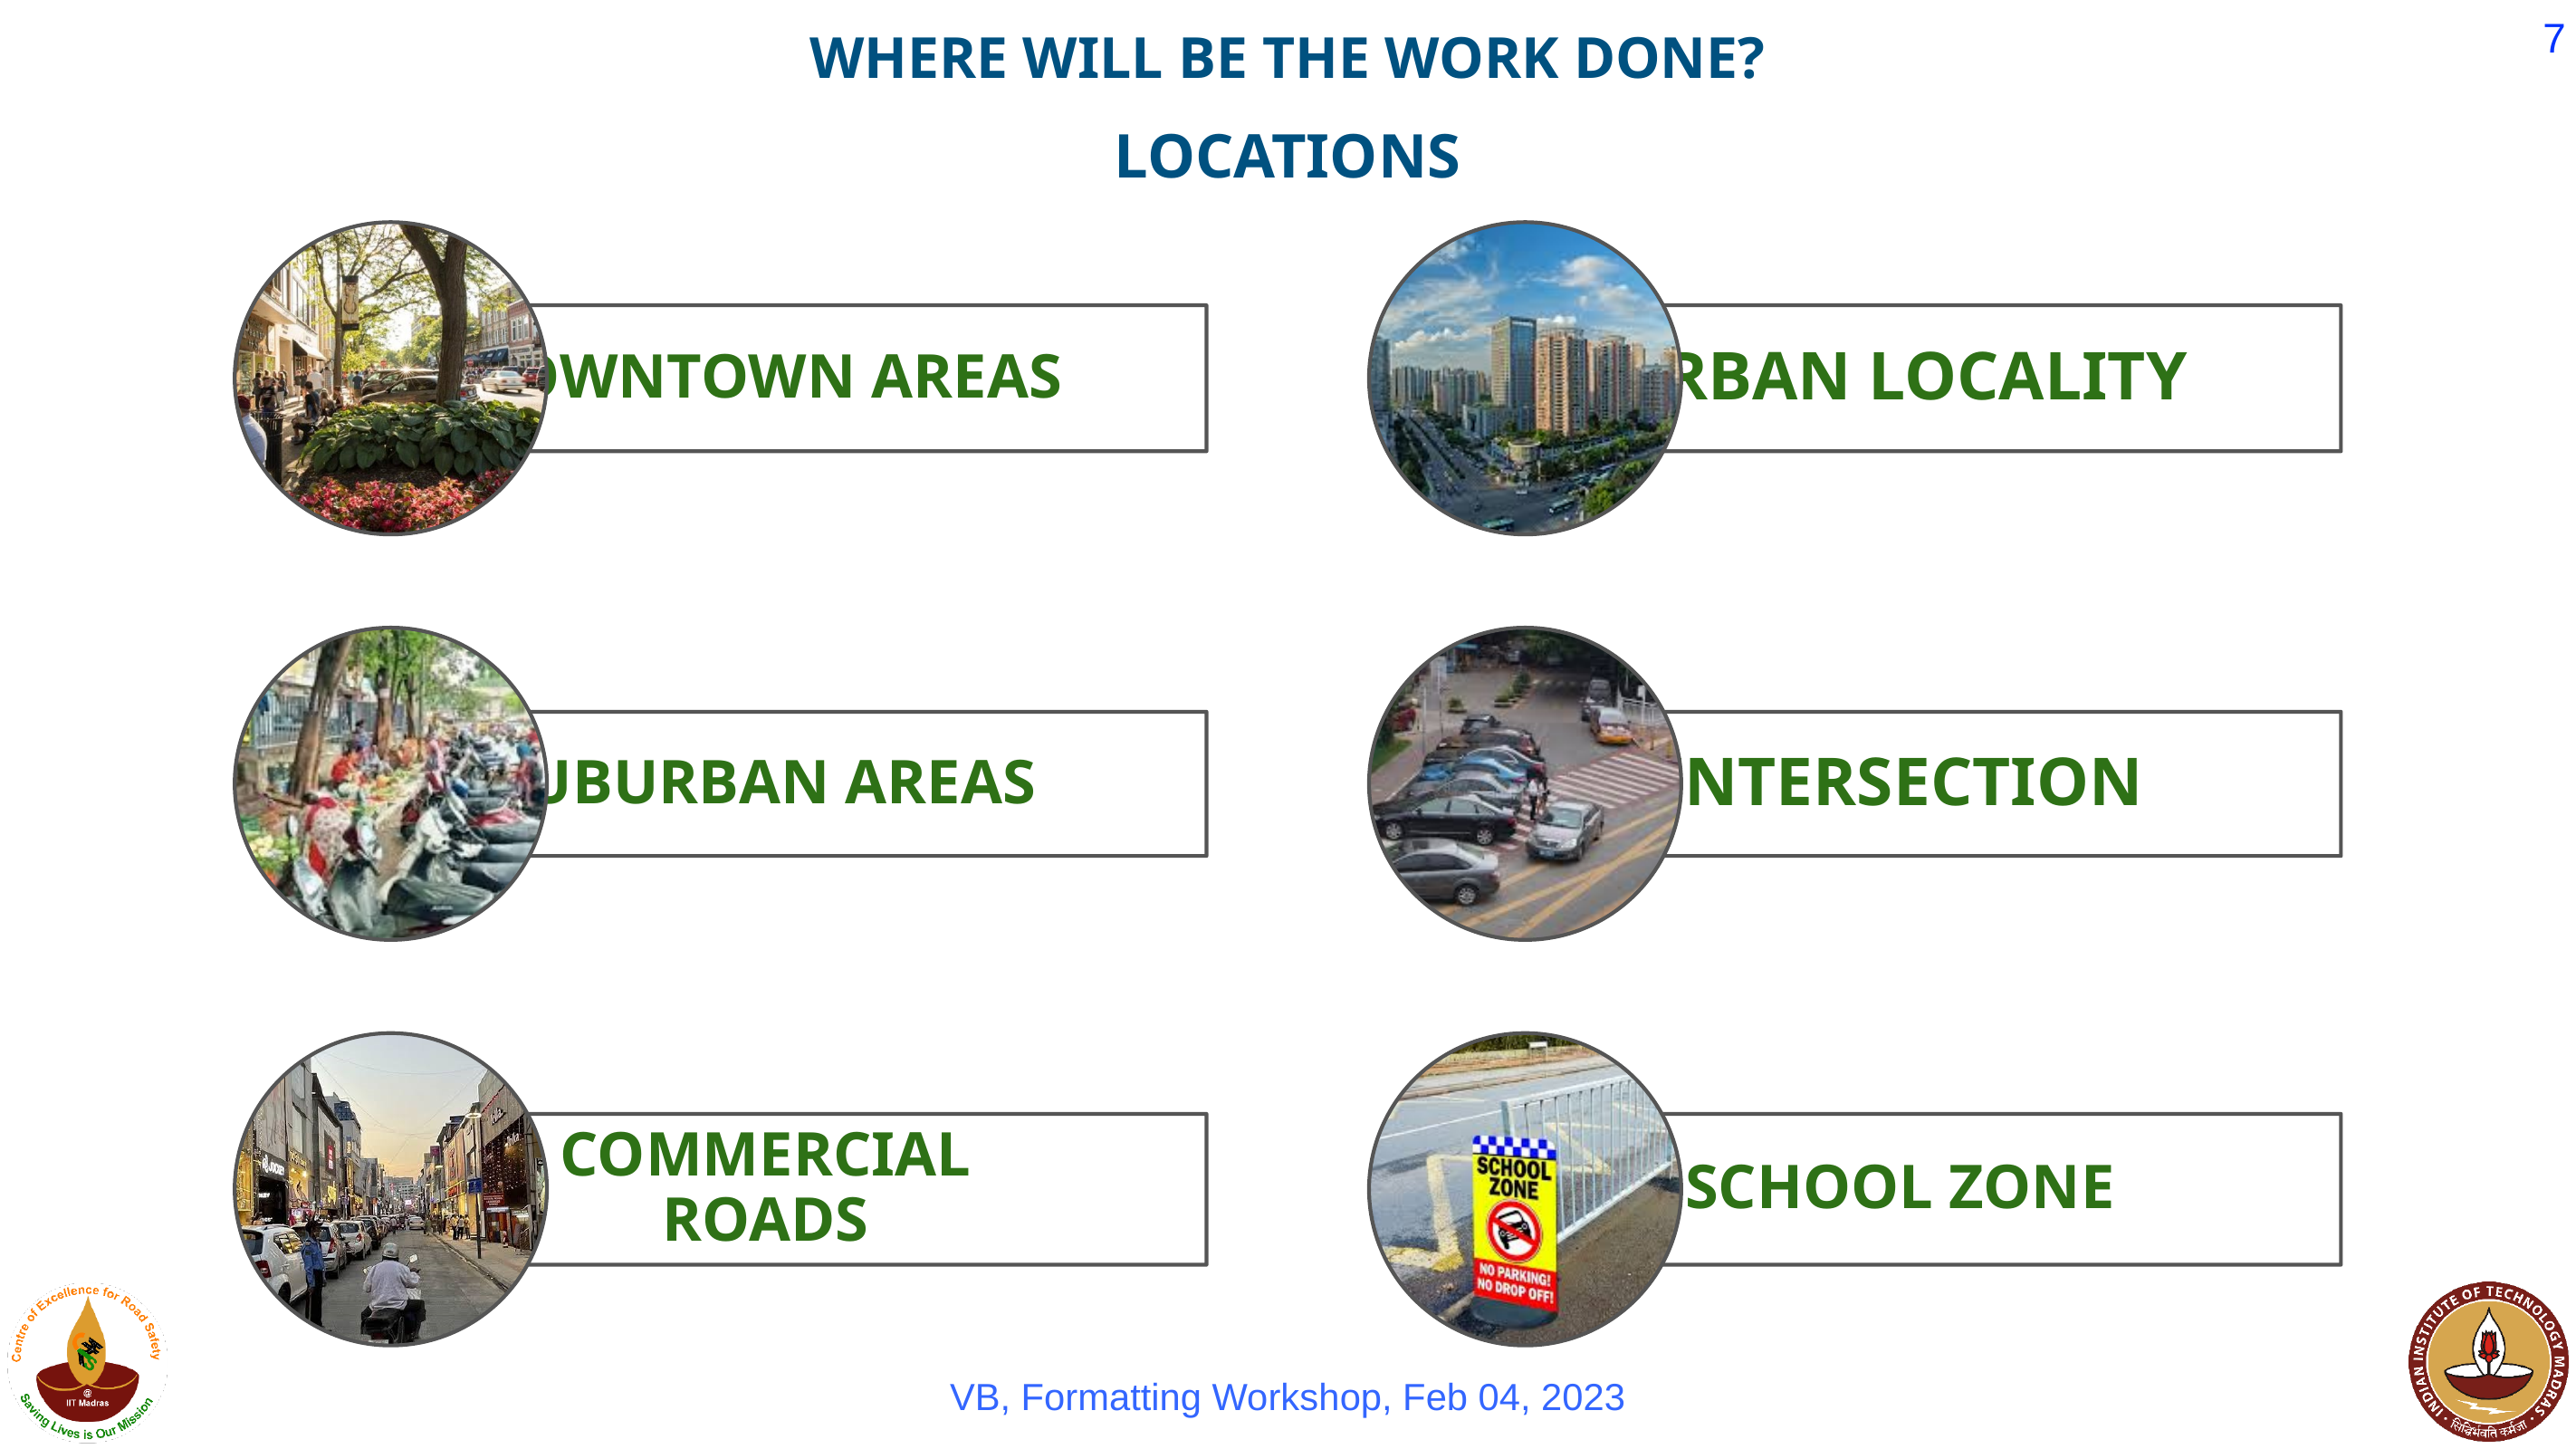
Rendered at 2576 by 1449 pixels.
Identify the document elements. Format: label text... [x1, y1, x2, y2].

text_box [1335, 221, 2469, 1347]
picture [2408, 1281, 2569, 1442]
text_box WHERE WILL BE THE WORK DONE? [609, 14, 1967, 96]
picture [7, 1281, 168, 1444]
text_box LOCATIONS [1106, 96, 1470, 197]
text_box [107, 221, 1335, 1347]
slide_number 7 [2504, 1, 2576, 72]
